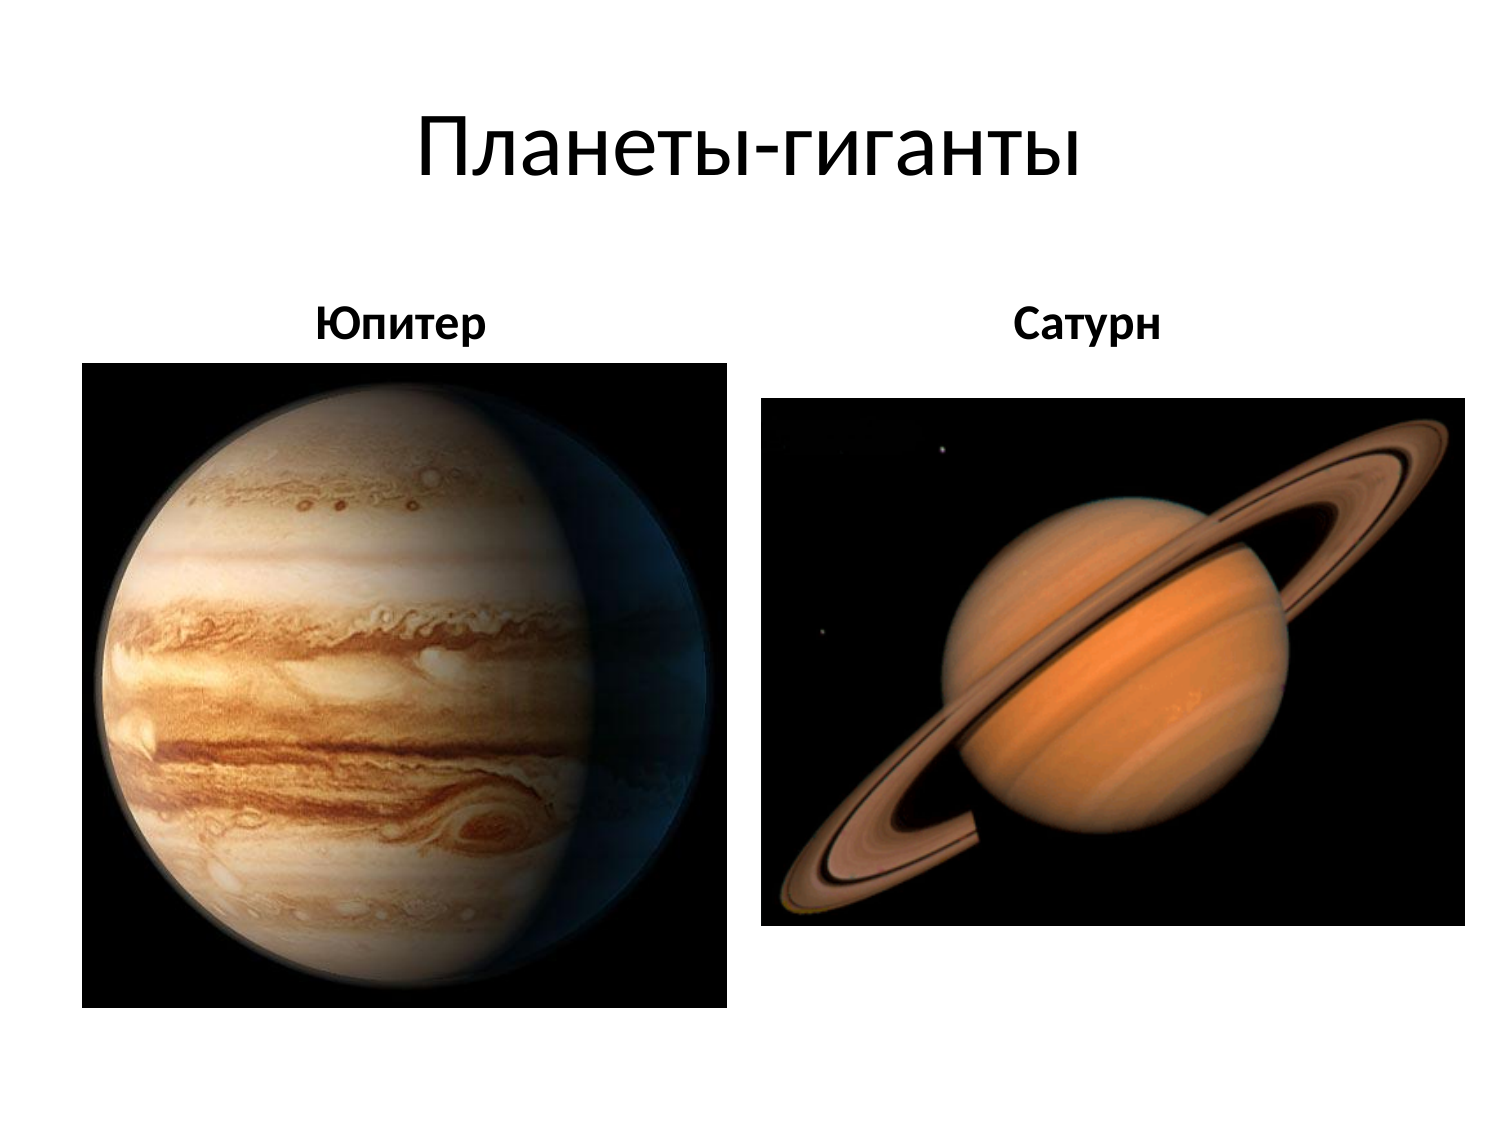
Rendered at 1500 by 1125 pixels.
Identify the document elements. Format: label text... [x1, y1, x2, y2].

list Сатурн [761, 251, 1425, 357]
title Планеты-гиганты [75, 45, 1425, 233]
picture [81, 362, 727, 1008]
picture [761, 398, 1465, 926]
list Юпитер [75, 251, 738, 357]
